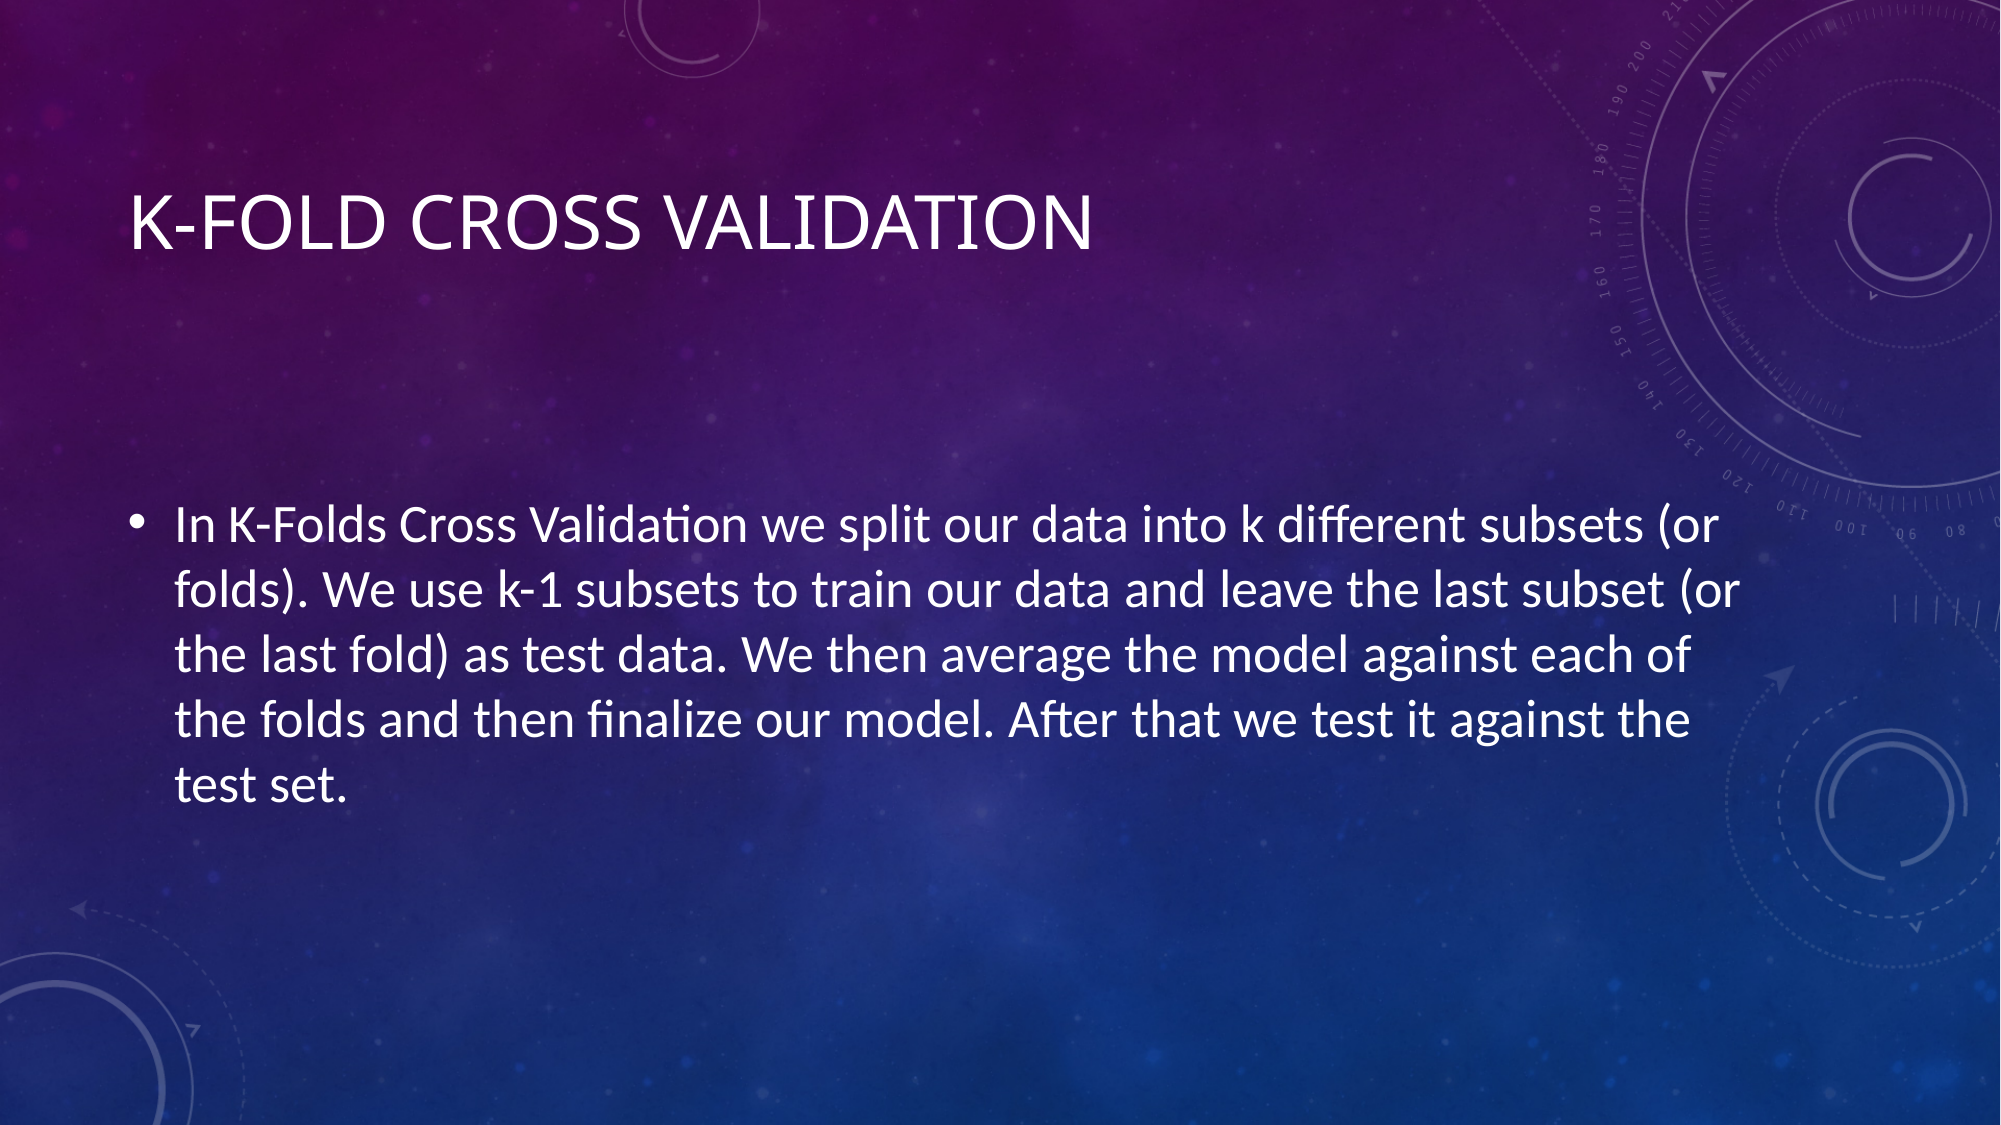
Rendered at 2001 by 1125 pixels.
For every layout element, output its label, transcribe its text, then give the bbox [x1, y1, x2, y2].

title K-FOLD cross validation [112, 99, 1775, 339]
picture [0, 0, 2001, 1125]
list In K-Folds Cross Validation we split our data into k different subsets (or folds). We use k-1 subsets to train our data and leave the last subset (or the last fold) as test data. We then average the model against each of the folds and then finalize our model. After that we test it against the test set. [112, 351, 1775, 950]
